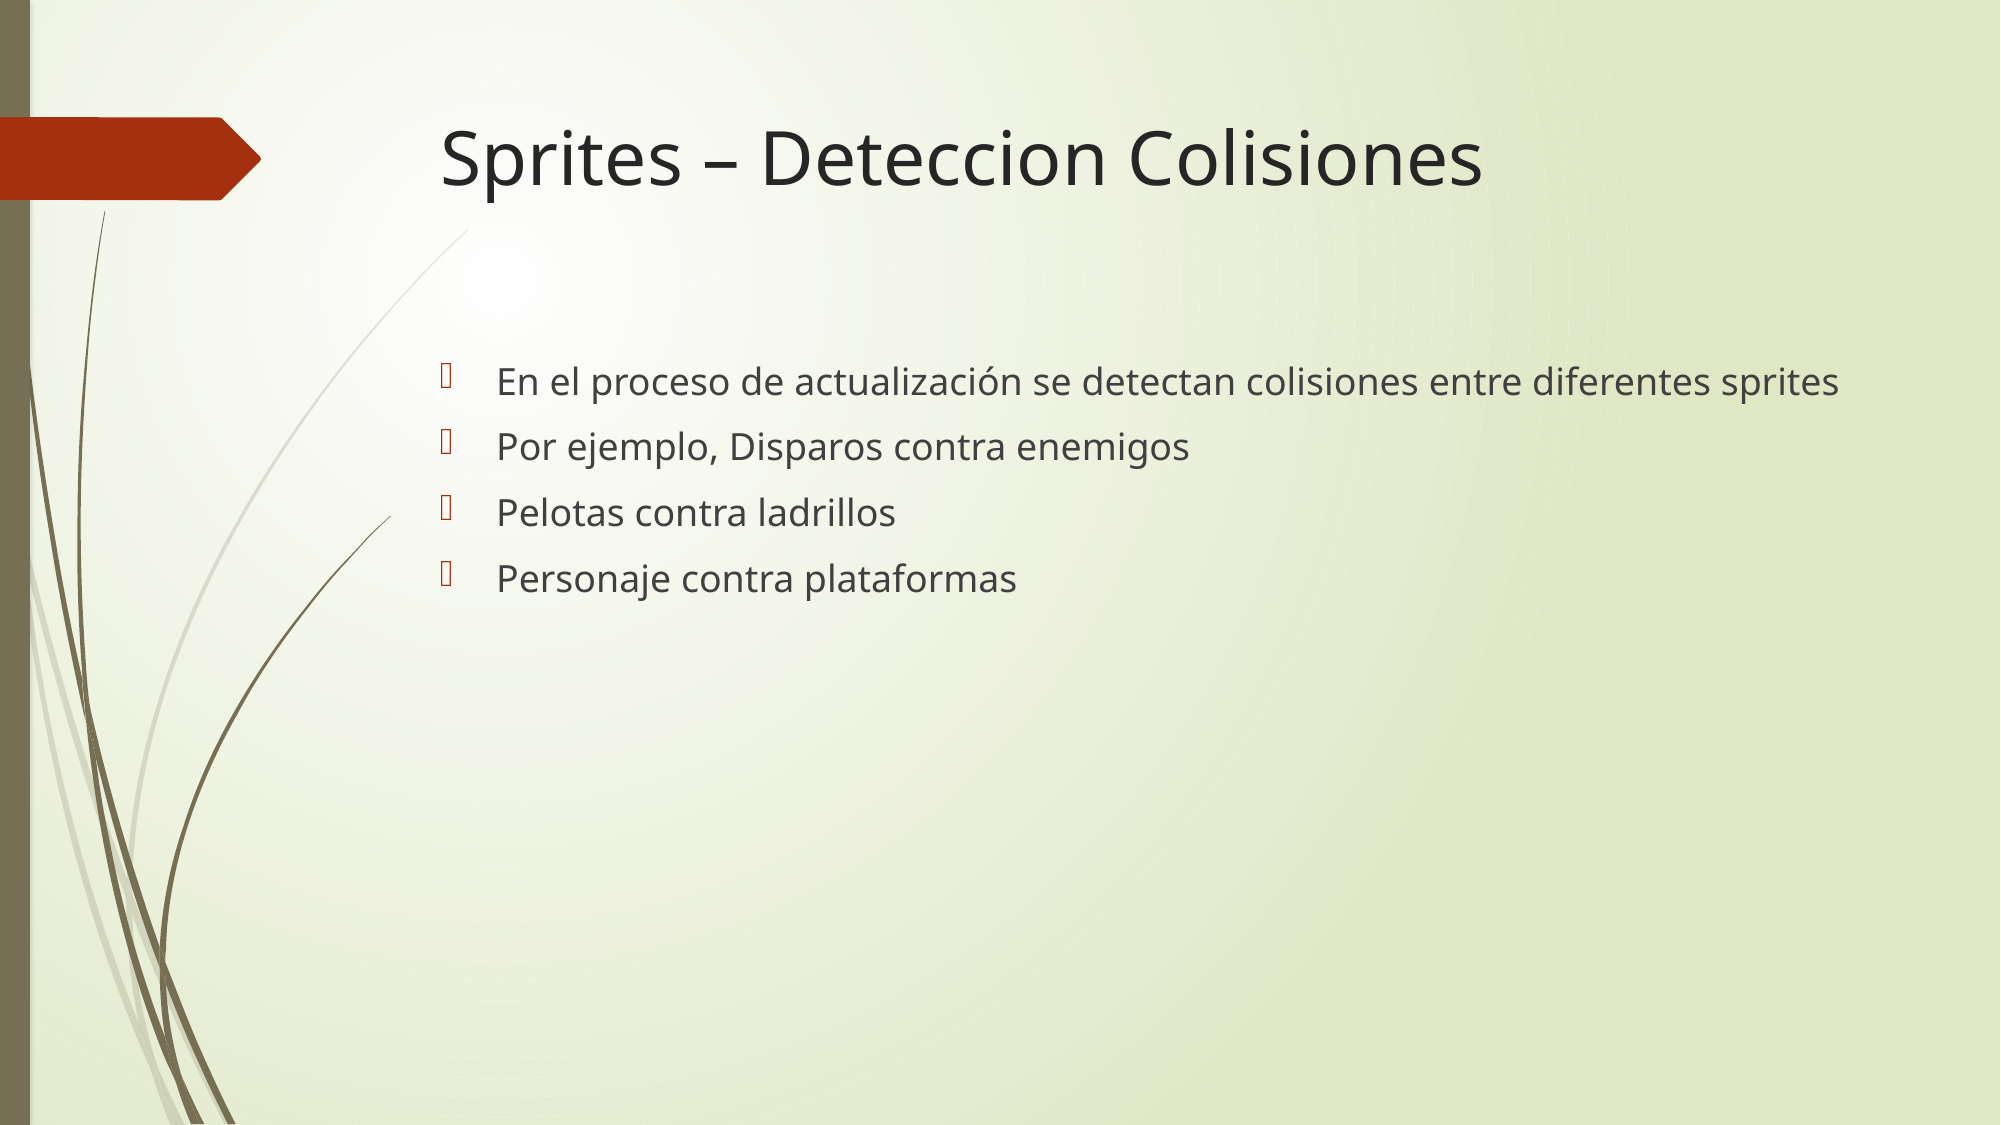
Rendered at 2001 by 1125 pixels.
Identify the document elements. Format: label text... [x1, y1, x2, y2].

list En el proceso de actualización se detectan colisiones entre diferentes sprites Por ejemplo, Disparos contra enemigos Pelotas contra ladrillos Personaje contra plataformas [424, 350, 1888, 970]
title Sprites – Deteccion Colisiones [425, 102, 1888, 313]
